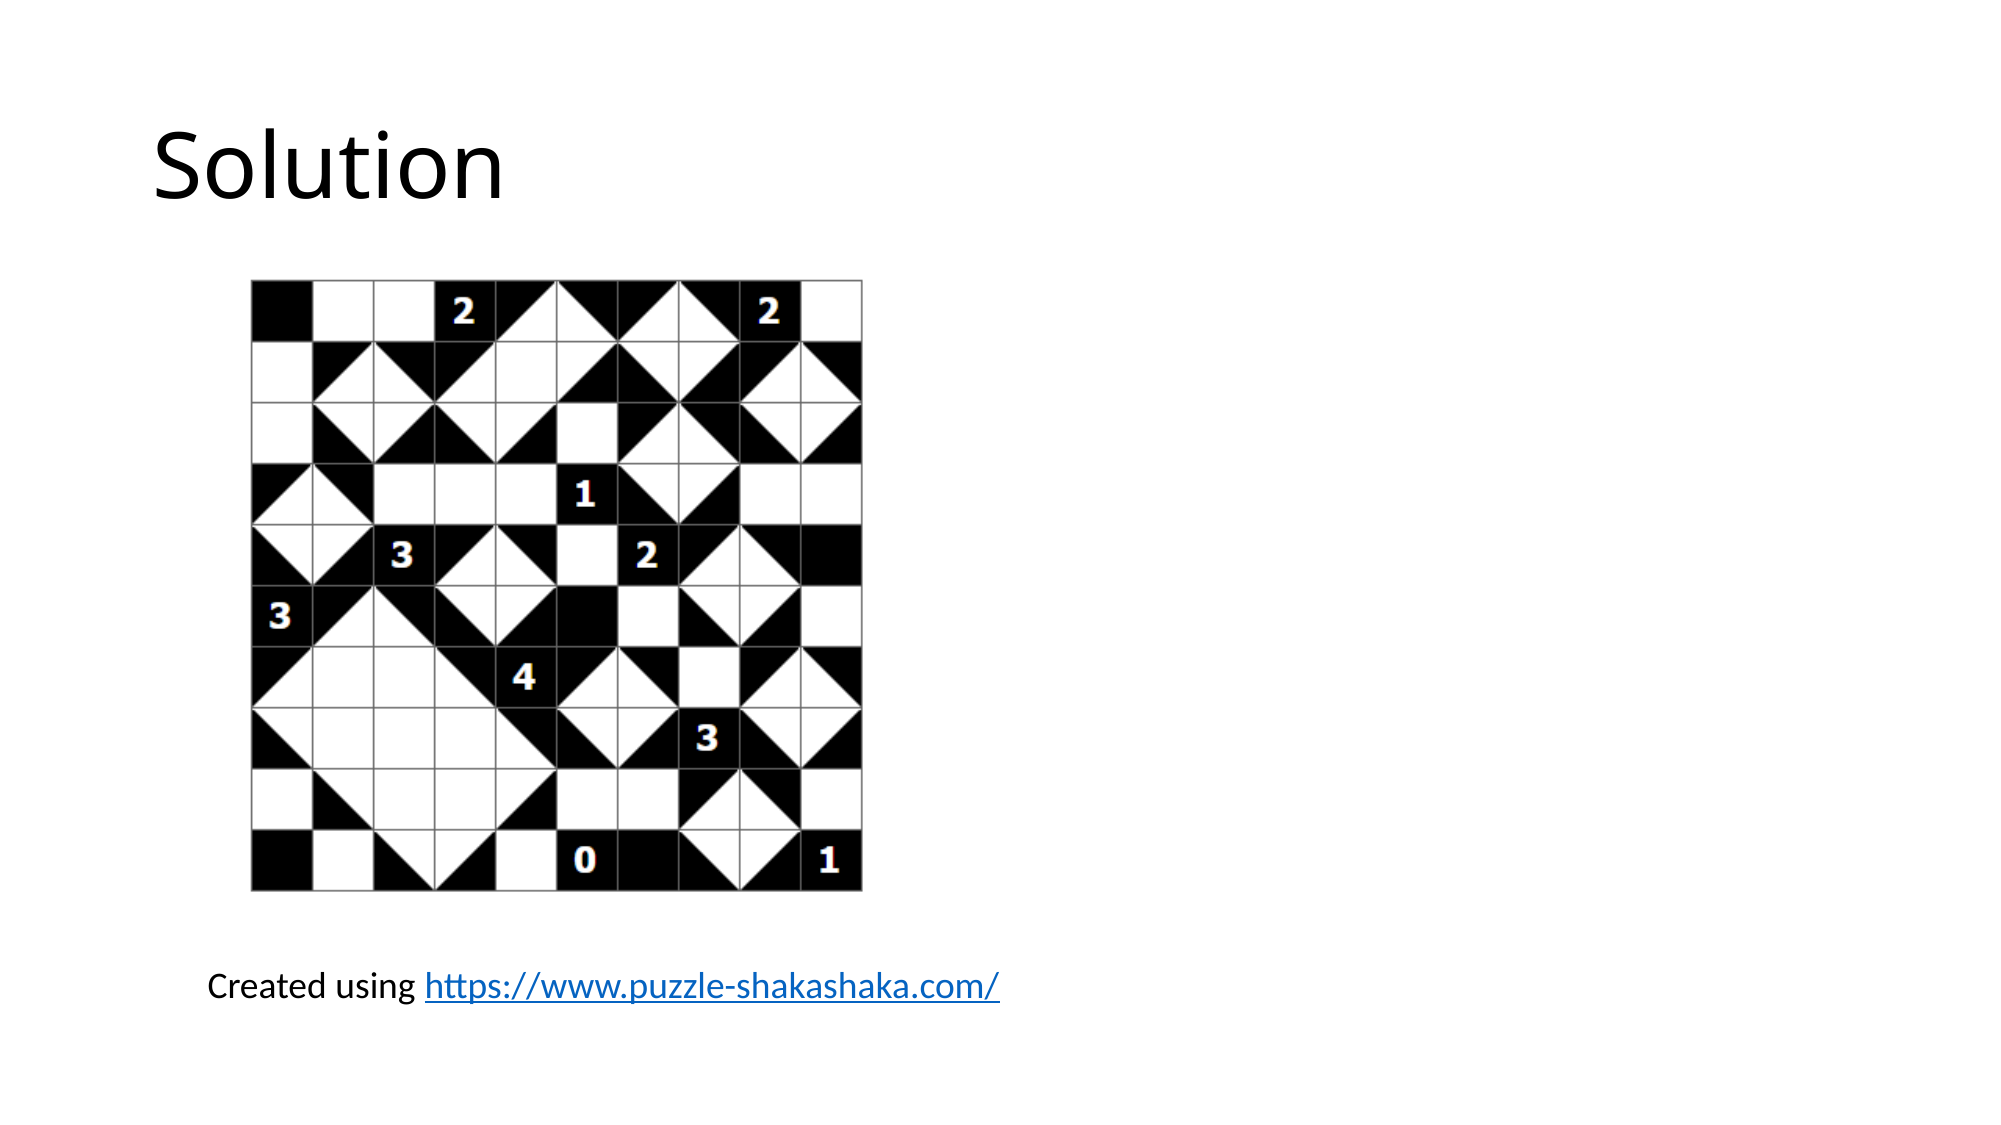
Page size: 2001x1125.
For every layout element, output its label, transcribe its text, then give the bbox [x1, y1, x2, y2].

text_box Created using https://www.puzzle-shakashaka.com/ [192, 953, 1015, 1014]
picture [248, 277, 866, 895]
title Solution [137, 59, 1863, 278]
